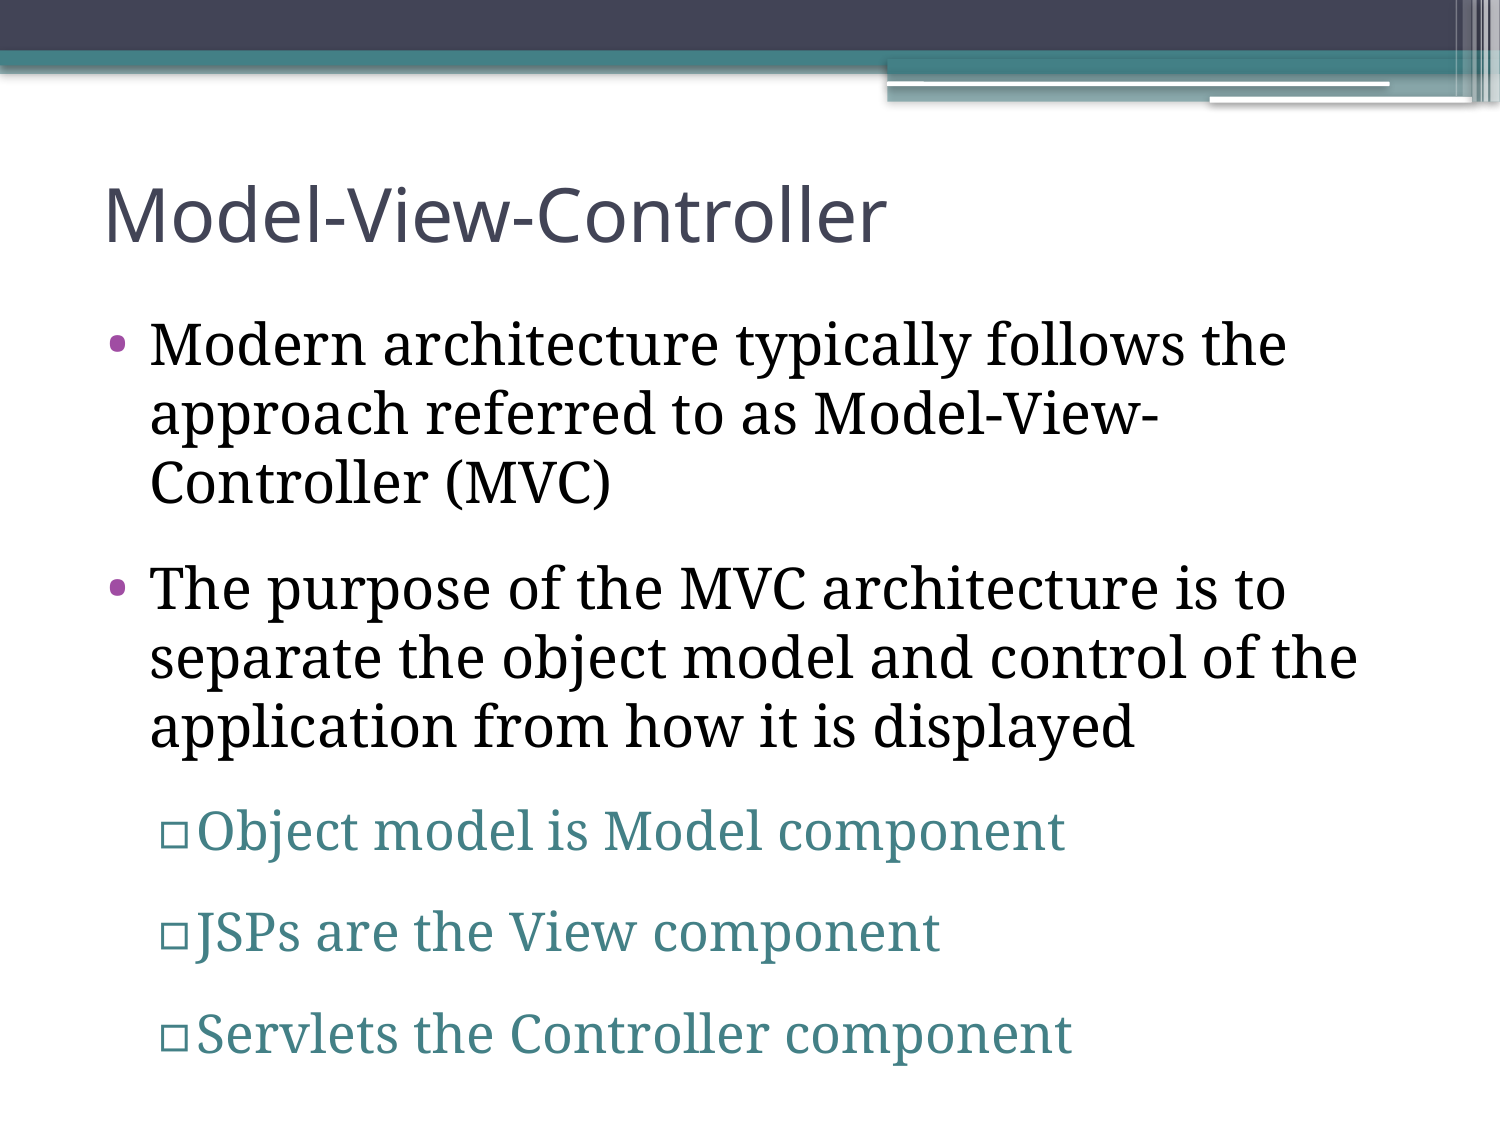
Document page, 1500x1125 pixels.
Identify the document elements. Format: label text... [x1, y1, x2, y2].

list Modern architecture typically follows the approach referred to as Model-View-Controller (MVC) The purpose of the MVC architecture is to separate the object model and control of the application from how it is displayed Object model is Model component JSPs are the View component Servlets the Controller component [75, 299, 1425, 1079]
title Model-View-Controller [87, 125, 1438, 300]
